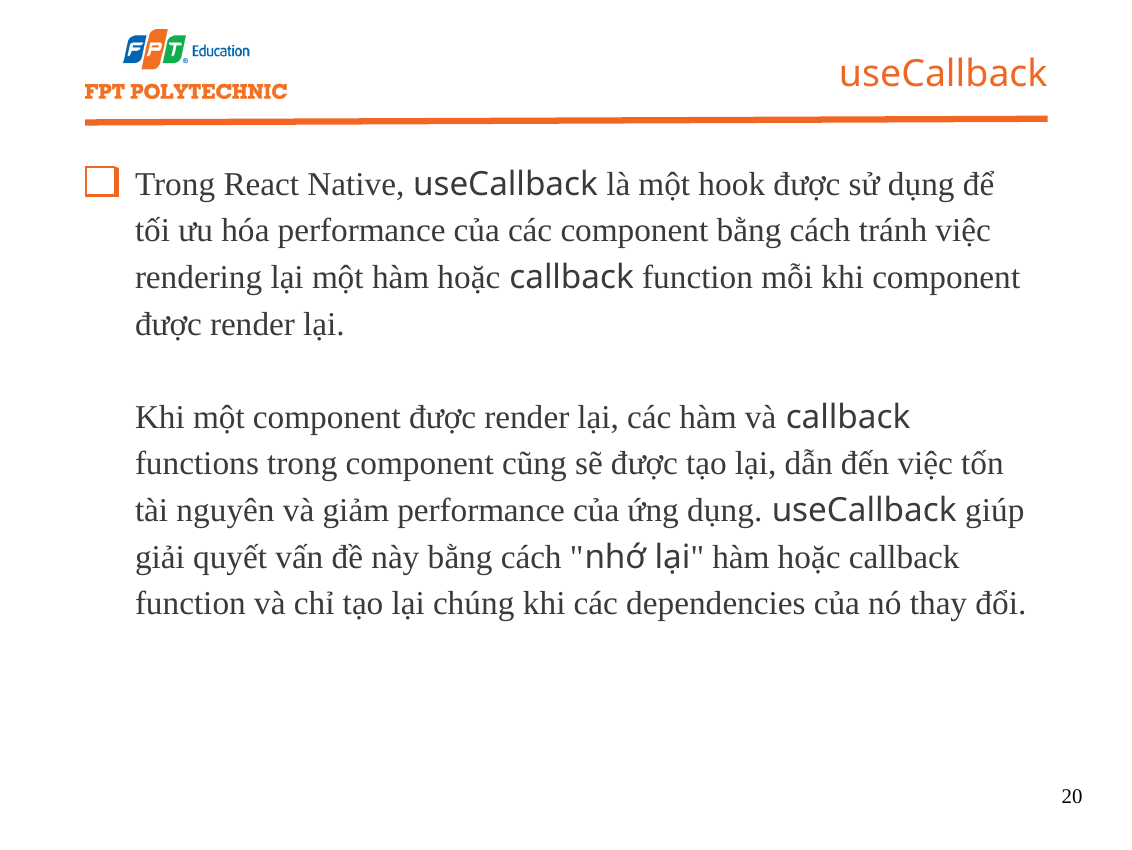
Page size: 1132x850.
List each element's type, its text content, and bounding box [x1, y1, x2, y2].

text_box useCallback [476, 41, 1048, 95]
text_box 20 [1047, 778, 1083, 808]
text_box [84, 162, 1038, 701]
text_box [85, 29, 287, 99]
